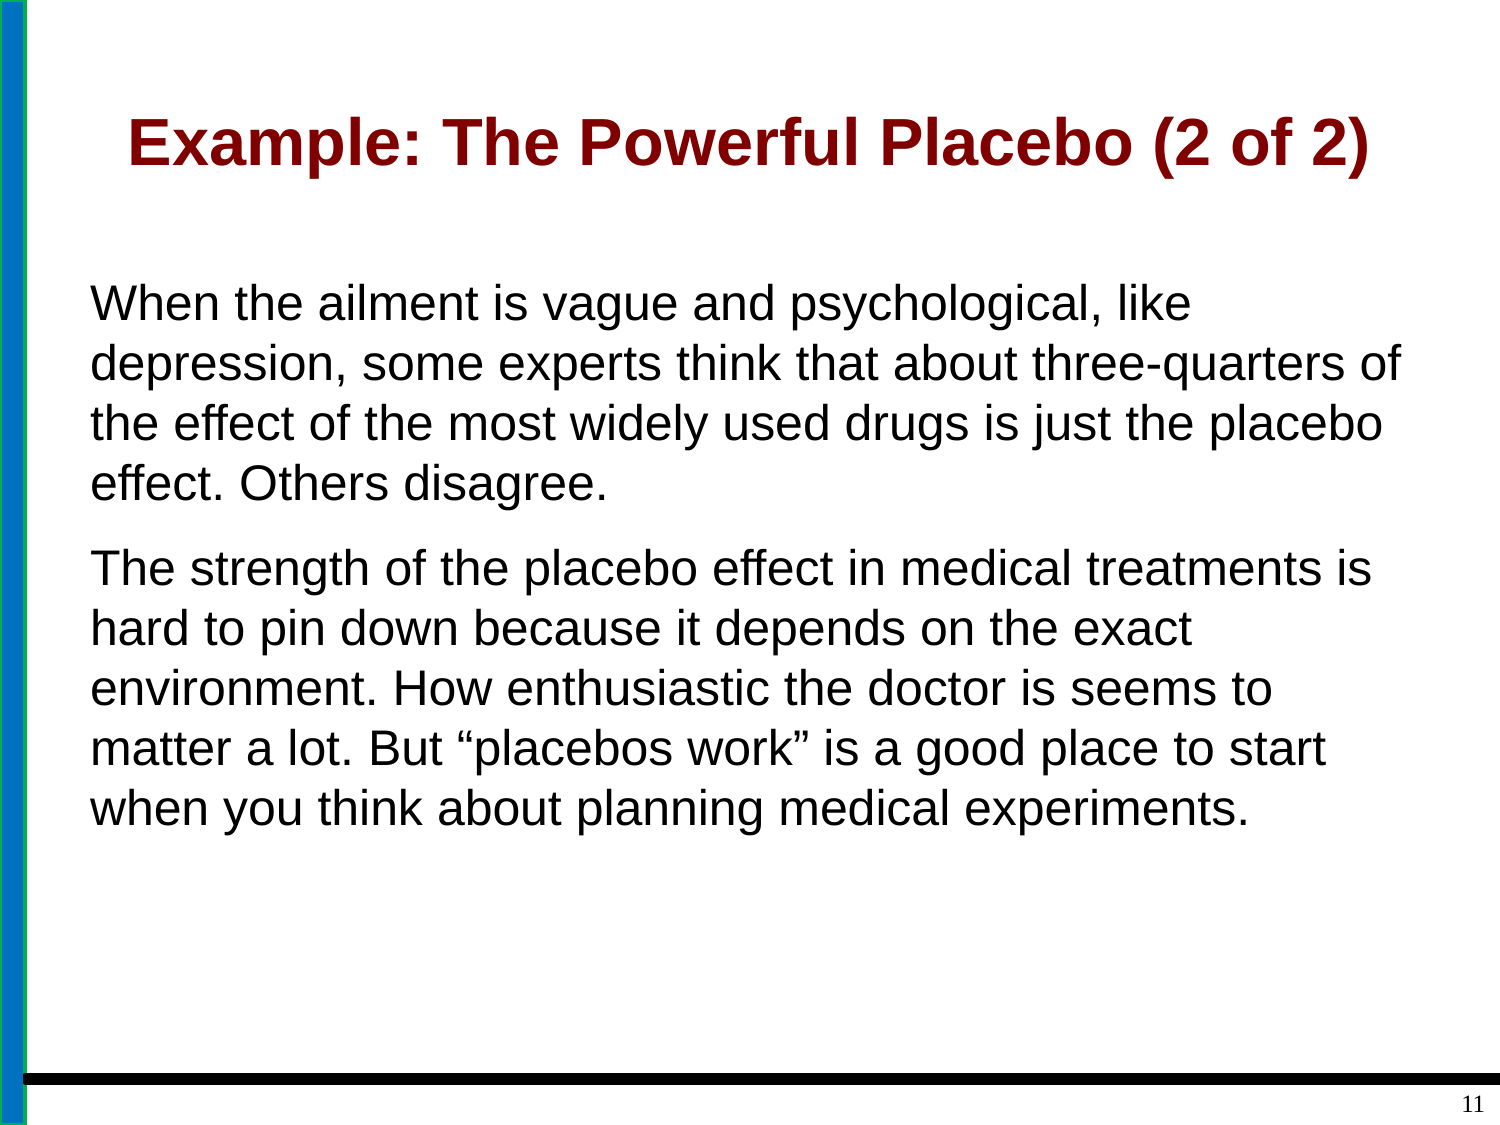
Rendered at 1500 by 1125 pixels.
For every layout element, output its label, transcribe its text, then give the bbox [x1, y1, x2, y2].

list When the ailment is vague and psychological, like depression, some experts think that about three-quarters of the effect of the most widely used drugs is just the placebo effect. Others disagree. The strength of the placebo effect in medical treatments is hard to pin down because it depends on the exact environment. How enthusiastic the doctor is seems to matter a lot. But “placebos work” is a good place to start when you think about planning medical experiments. [74, 262, 1426, 1006]
title Example: The Powerful Placebo (2 of 2) [74, 44, 1426, 233]
